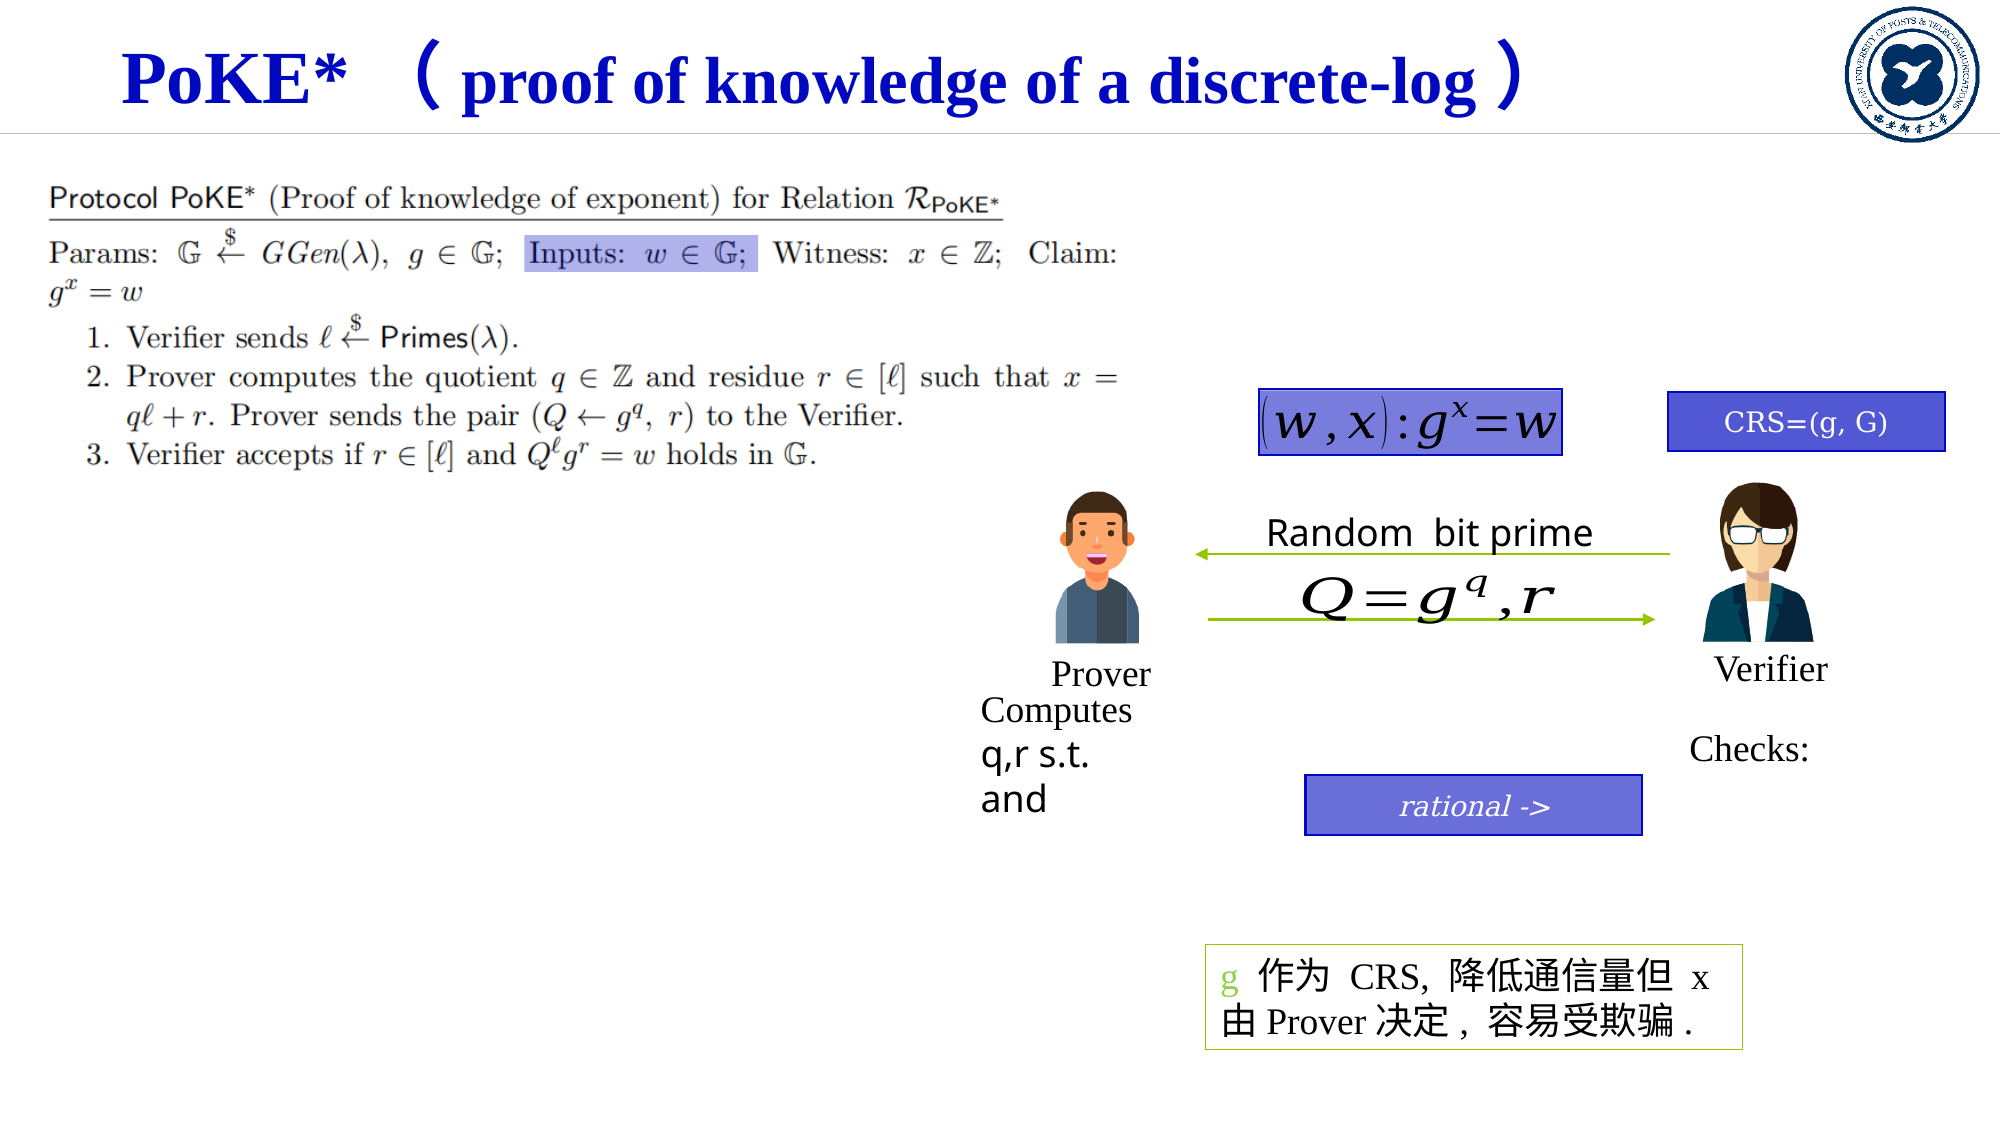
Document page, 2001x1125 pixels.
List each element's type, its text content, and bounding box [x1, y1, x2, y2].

text_box CRS=(g, G) [1667, 391, 1946, 452]
picture [1840, 2, 1984, 147]
text_box g 作为 CRS, 降低通信量但 x 由Prover决定, 容易受欺骗. [1205, 944, 1743, 1050]
text_box Prover [1036, 663, 1167, 702]
text_box PoKE*（proof of knowledge of a discrete-log） [106, 21, 1727, 127]
picture [1668, 464, 1858, 655]
text_box Verifier [1698, 655, 1844, 697]
picture [28, 176, 1190, 663]
